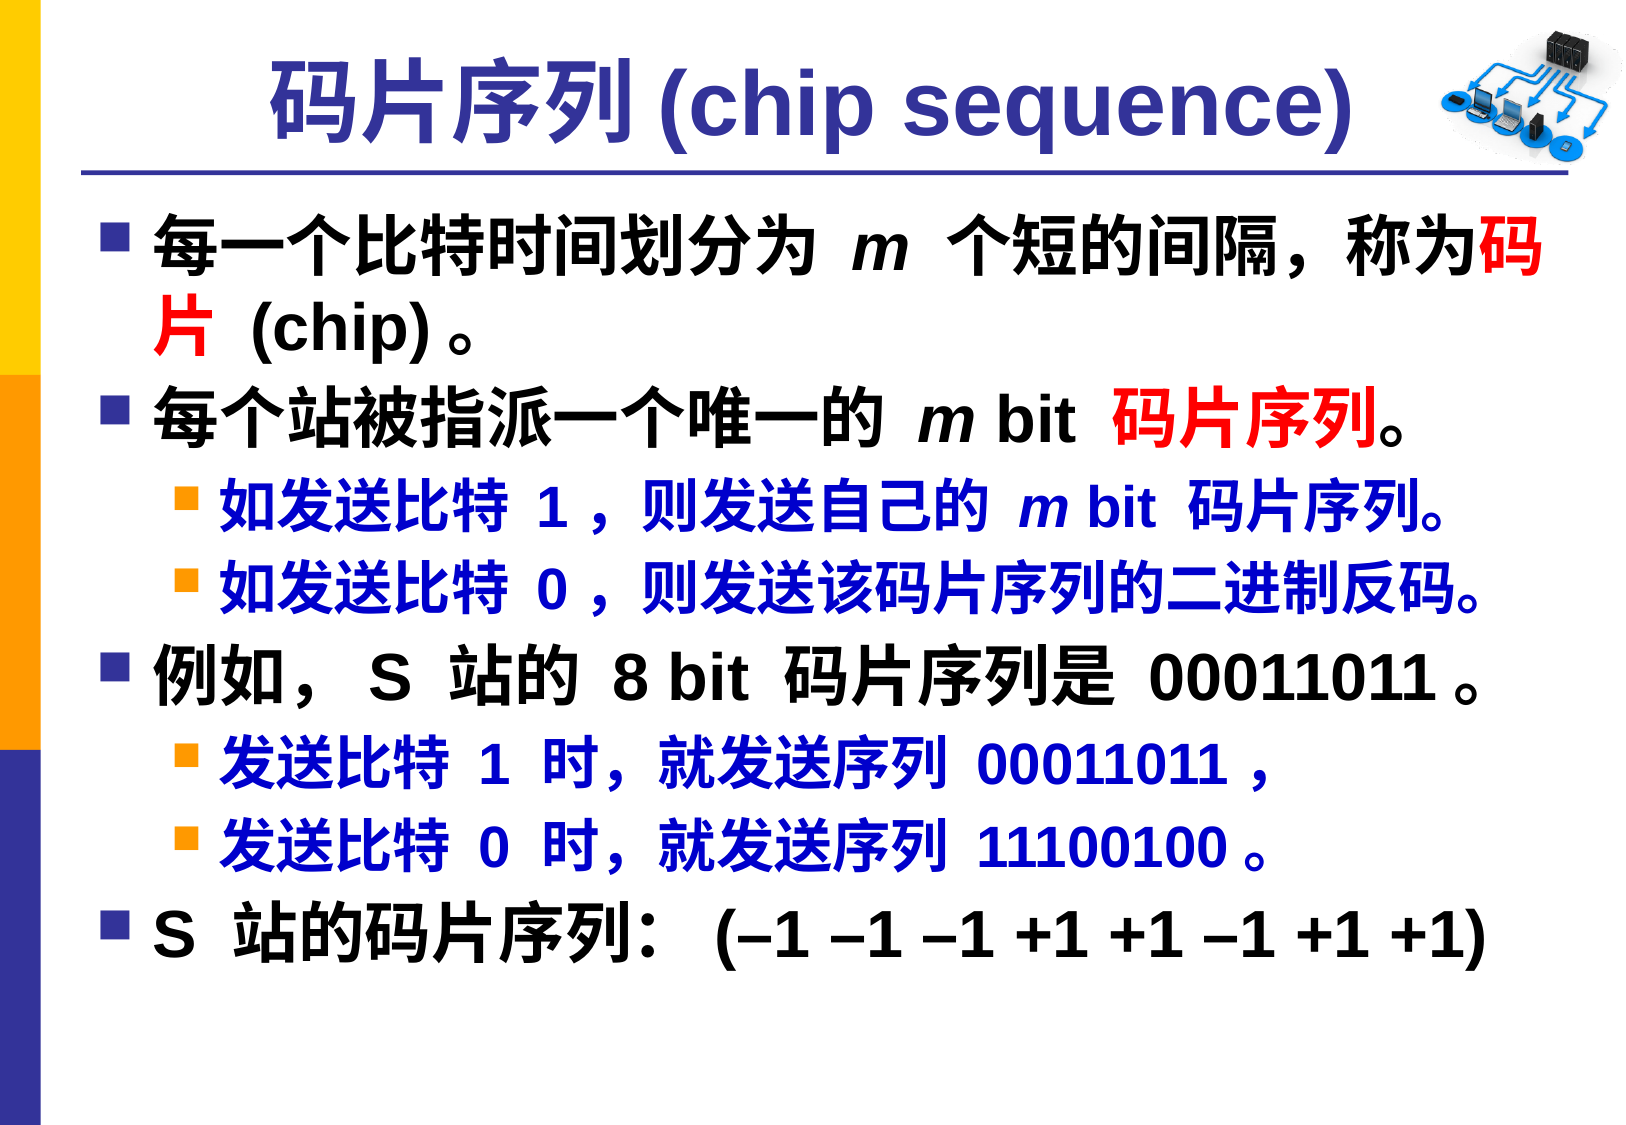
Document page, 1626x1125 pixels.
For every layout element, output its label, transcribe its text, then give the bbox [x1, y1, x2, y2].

picture [1438, 30, 1624, 165]
list 每一个比特时间划分为 m 个短的间隔，称为码片 (chip)。 每个站被指派一个唯一的 m bit 码片序列。 如发送比特 1，则发送自己的 m bit 码片序列。 如发送比特 0，则发送该码片序列的二进制反码。 例如，S 站的 8 bit 码片序列是 00011011。 发送比特 1 时，就发送序列 00011011， 发送比特 0 时，就发送序列 11100100。 S 站的码片序列：(–1 –1 –1 +1 +1 –1 +1 +1) [81, 196, 1569, 1006]
title 码片序列(chip sequence) [81, 30, 1569, 161]
